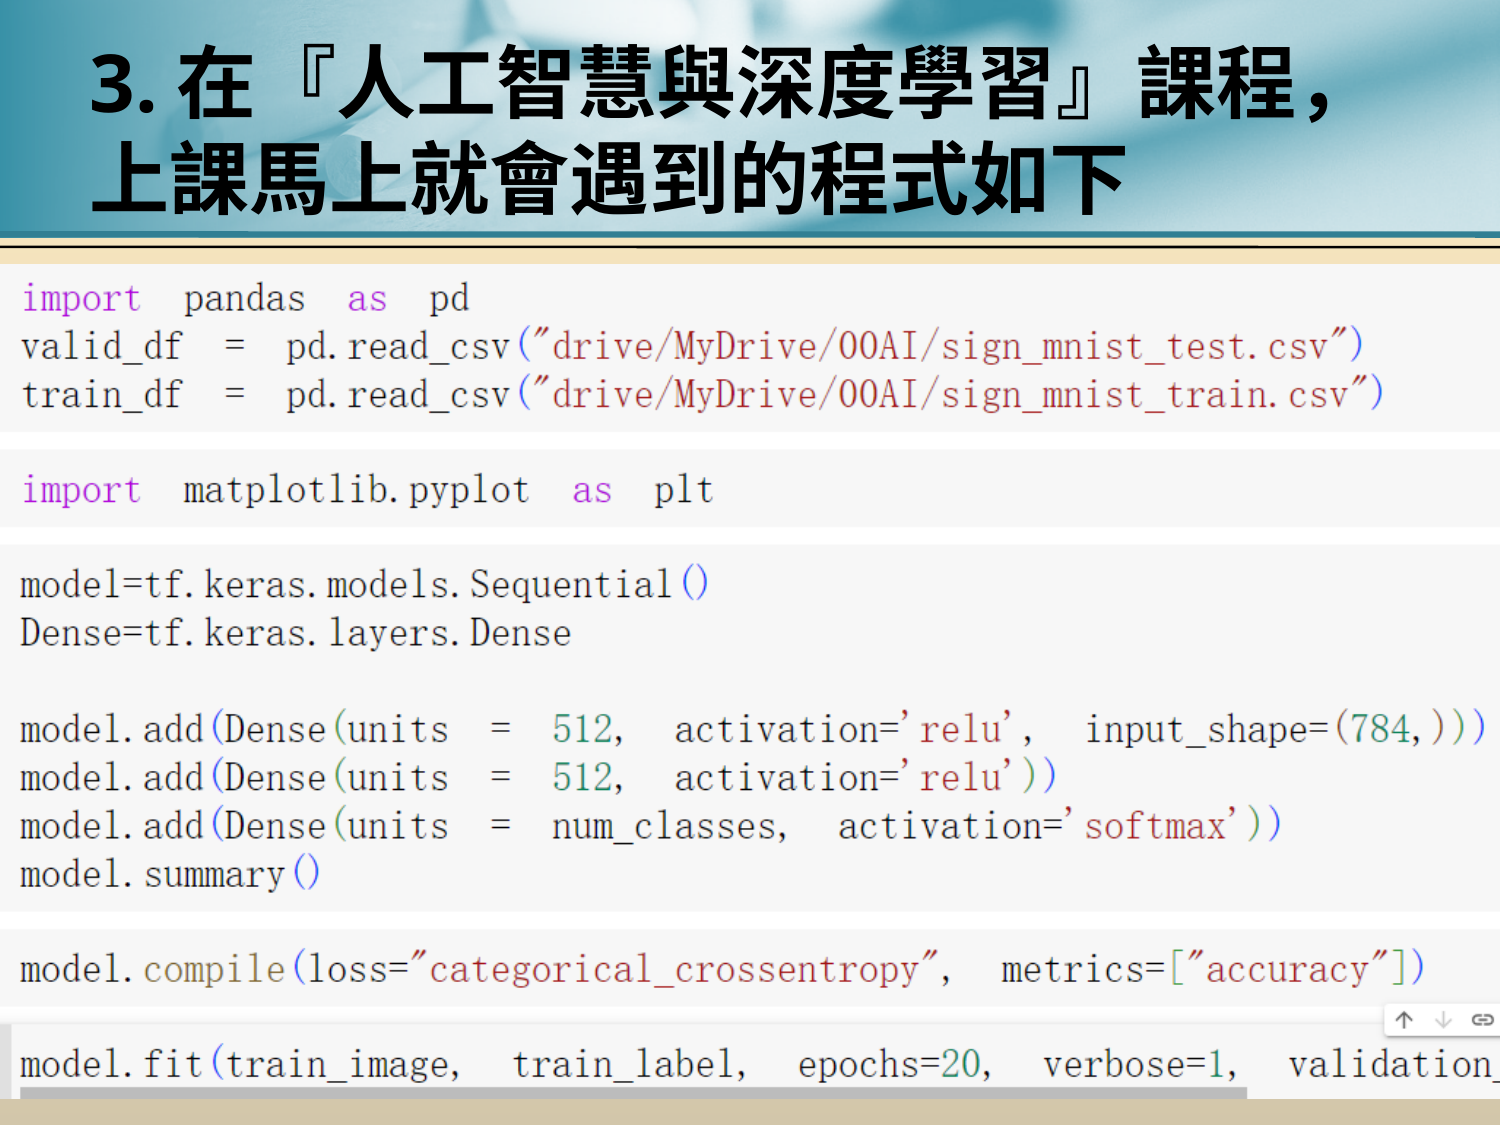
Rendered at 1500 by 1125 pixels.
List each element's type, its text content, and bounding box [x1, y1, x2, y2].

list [0, 264, 1500, 1099]
title 3.在『人工智慧與深度學習』課程，上課馬上就會遇到的程式如下 [75, 24, 1425, 233]
